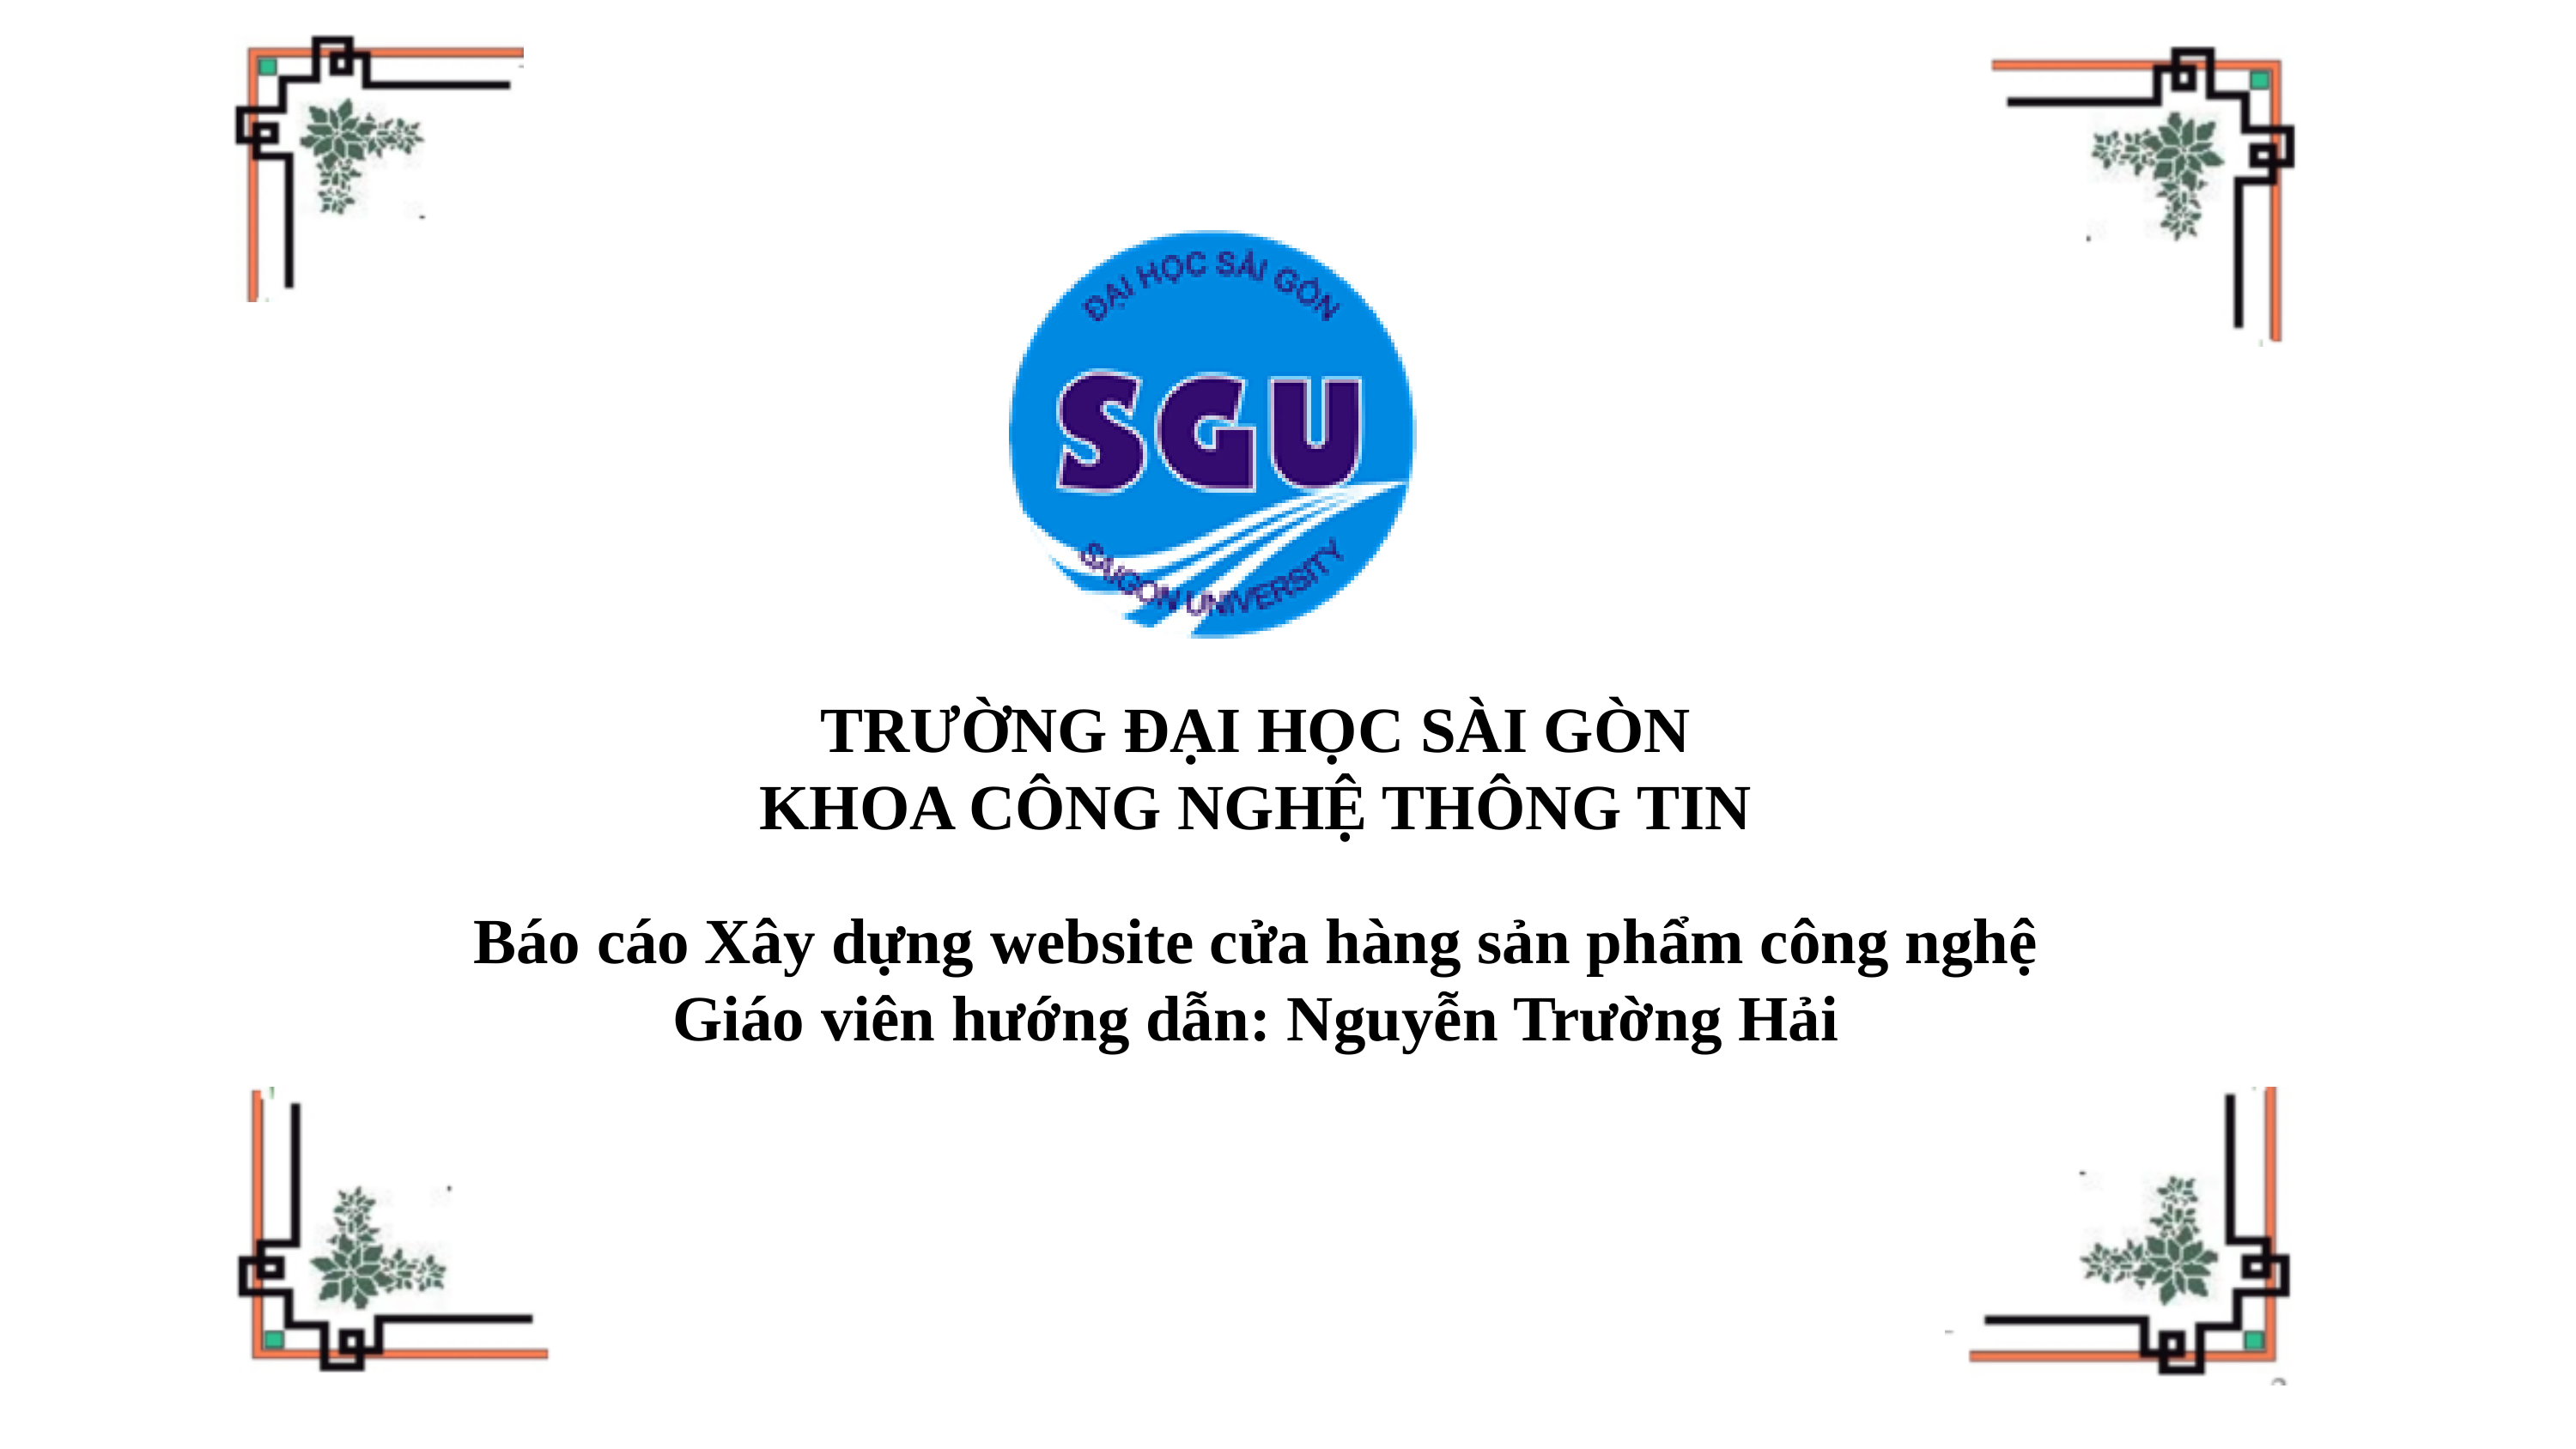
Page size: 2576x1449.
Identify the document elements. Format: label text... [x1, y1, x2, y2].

picture [1985, 15, 2300, 348]
picture [227, 15, 525, 303]
text_box TRƯỜNG ĐẠI HỌC SÀI GÒN KHOA CÔNG NGHỆ THÔNG TIN [568, 681, 1857, 849]
picture [1008, 230, 1418, 639]
picture [226, 1087, 553, 1385]
picture [1944, 1087, 2300, 1385]
text_box Báo cáo Xây dựng website cửa hàng sản phẩm công nghệ Giáo viên hướng dẫn: Nguyễn Trường Hải [306, 893, 2120, 1061]
